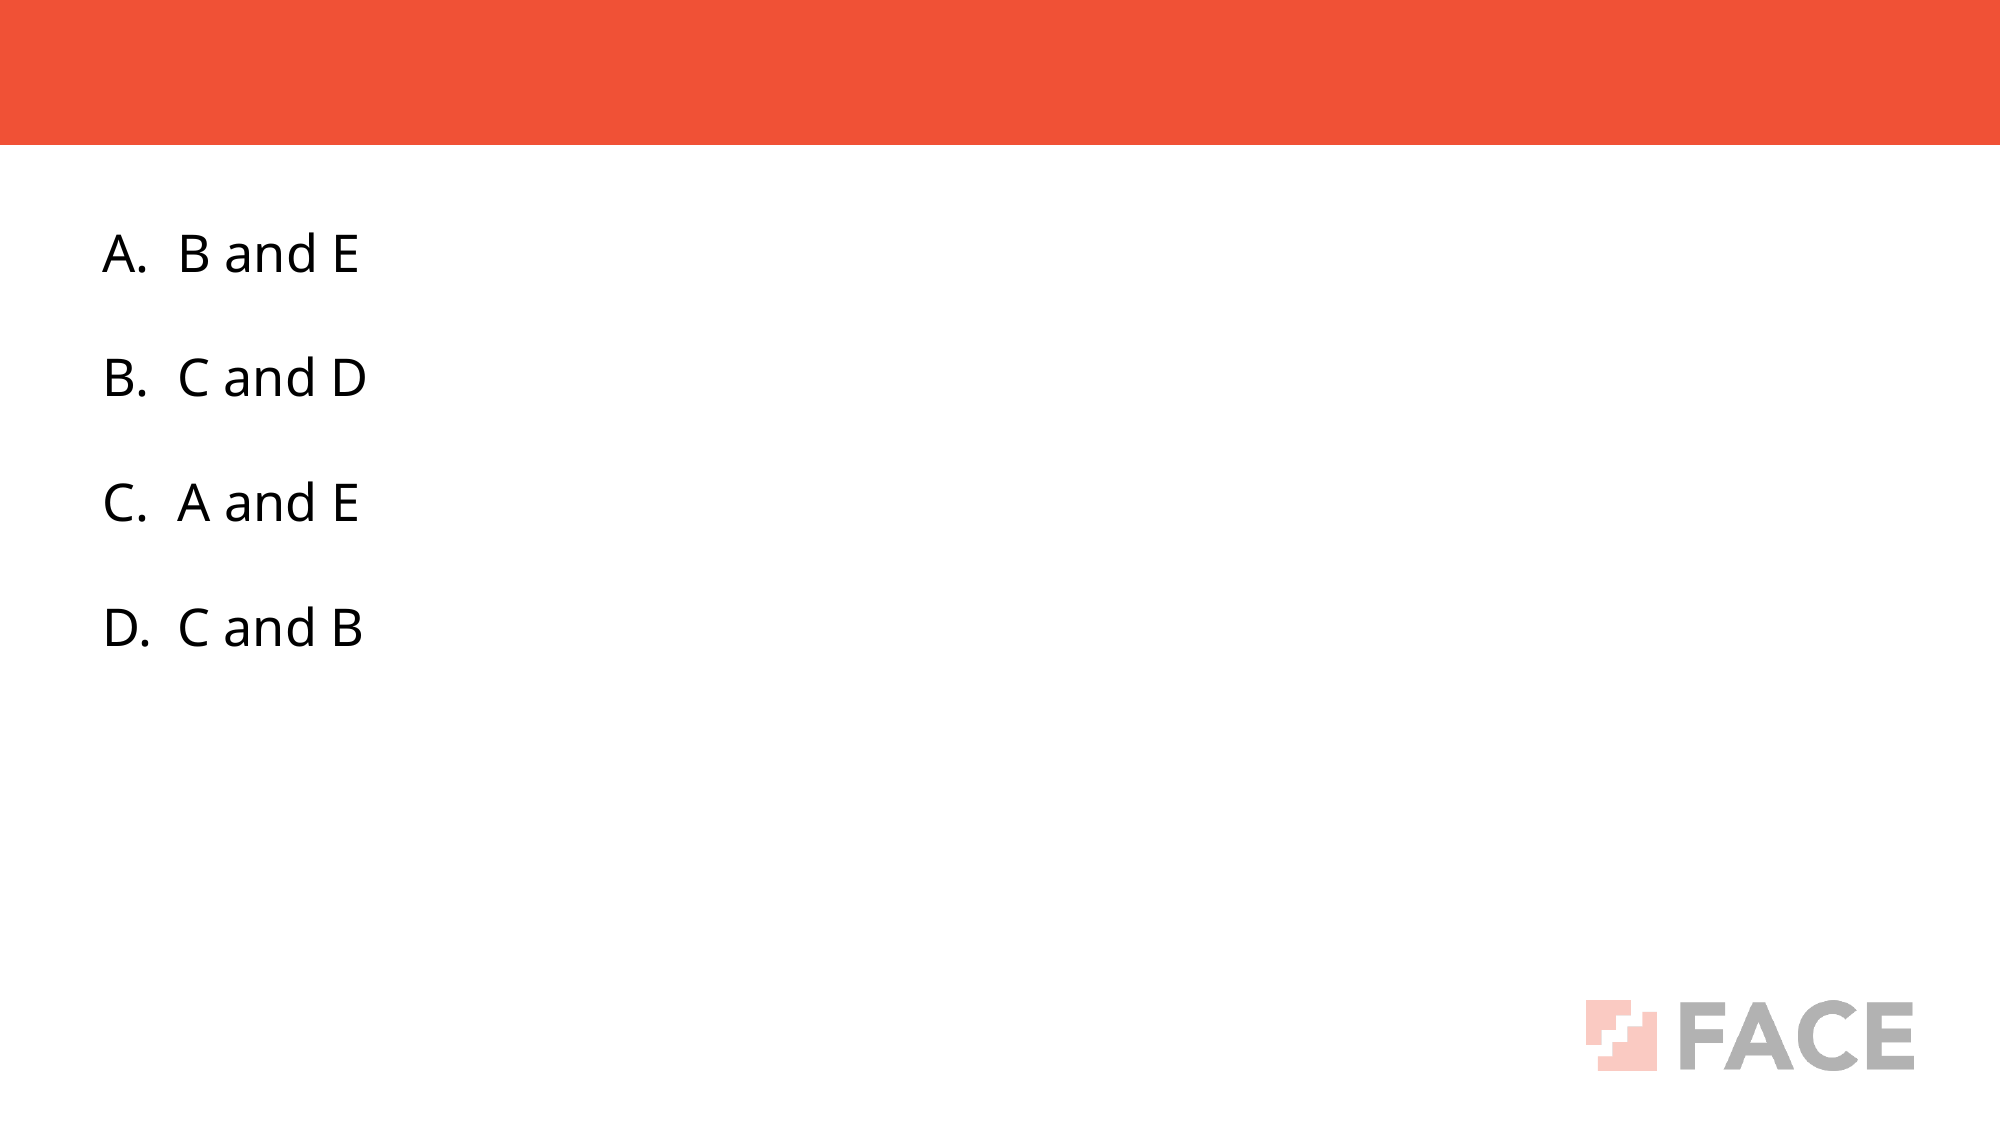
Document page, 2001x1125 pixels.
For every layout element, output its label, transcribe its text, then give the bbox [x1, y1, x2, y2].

text_box B and E C and D A and E C and B [87, 212, 1914, 665]
picture [1586, 1000, 1914, 1072]
text_box [0, 0, 2000, 145]
